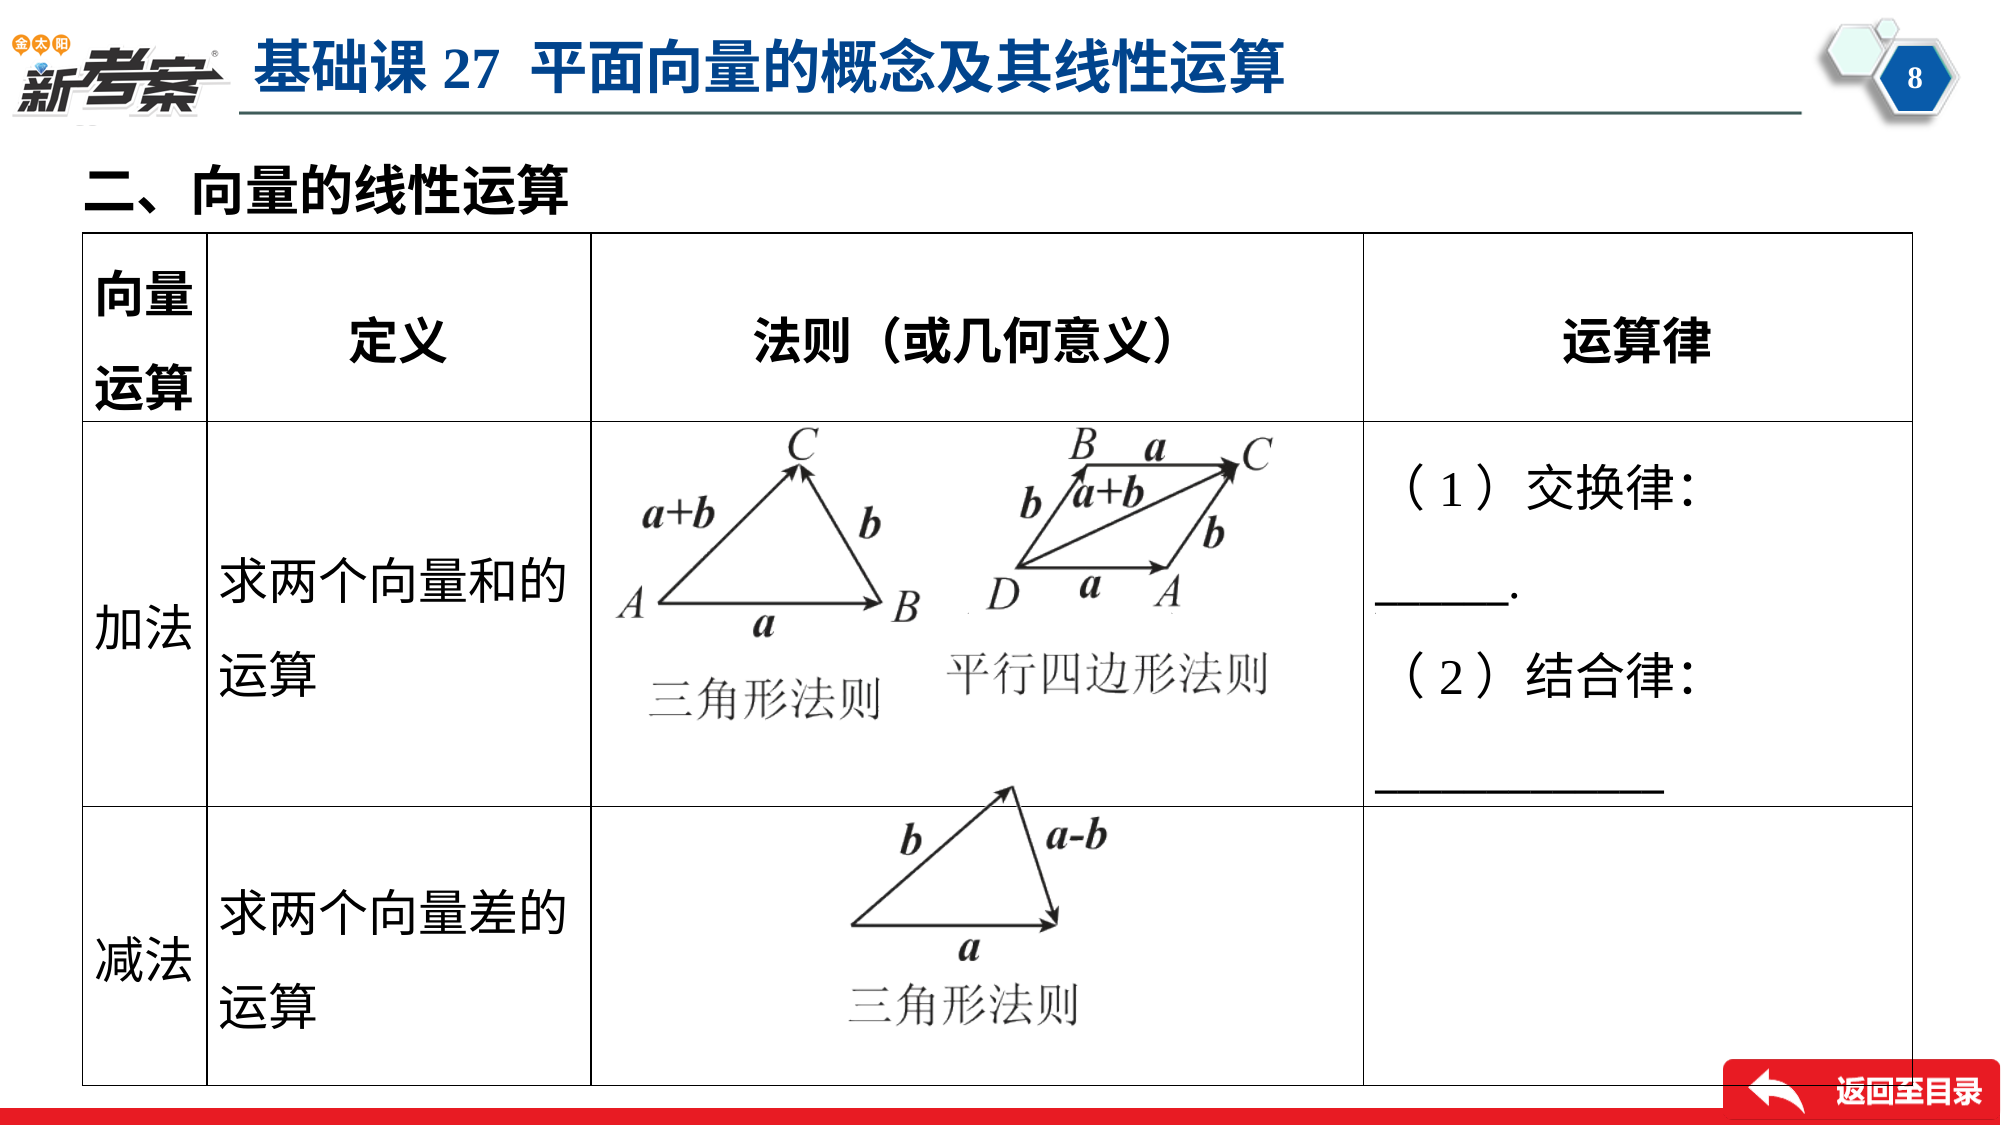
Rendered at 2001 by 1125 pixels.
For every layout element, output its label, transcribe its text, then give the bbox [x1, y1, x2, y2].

text_box 二、向量的线性运算 [82, 124, 1917, 280]
picture [0, 0, 2001, 1125]
